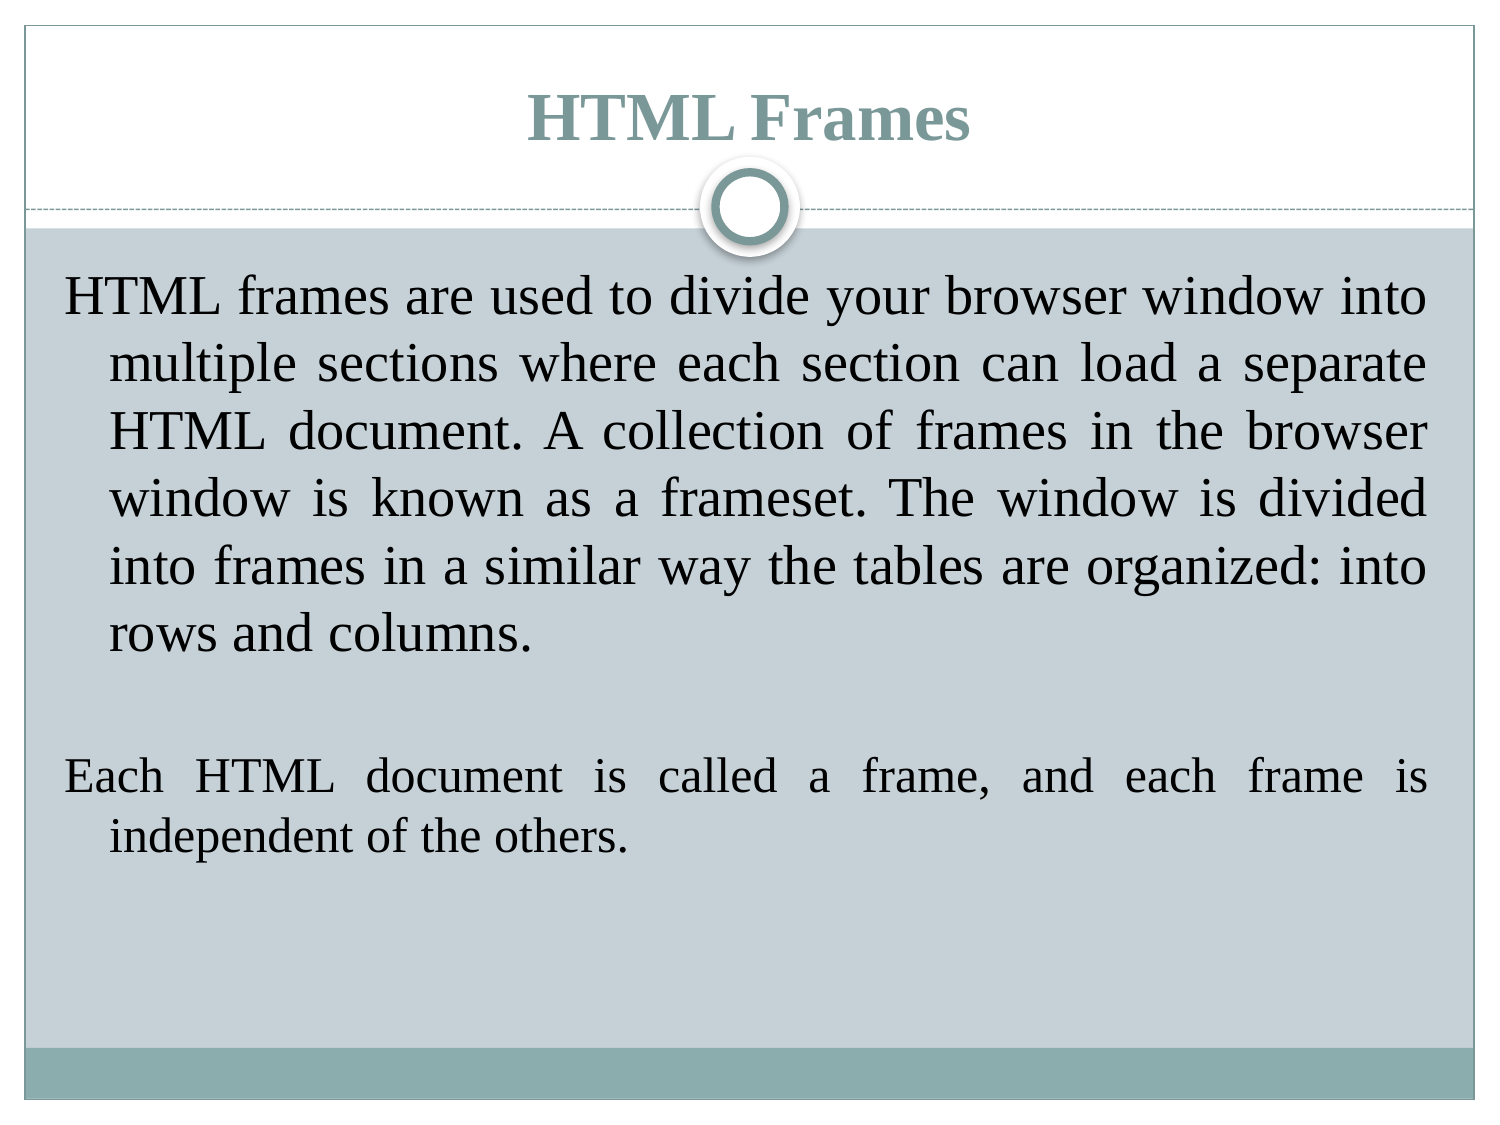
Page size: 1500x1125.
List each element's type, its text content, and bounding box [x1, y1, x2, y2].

title HTML Frames [49, 37, 1450, 162]
list HTML frames are used to divide your browser window into multiple sections where each section can load a separate HTML document. A collection of frames in the browser window is known as a frameset. The window is divided into frames in a similar way the tables are organized: into rows and columns. Each HTML document is called a frame, and each frame is independent of the others. [49, 250, 1445, 1001]
